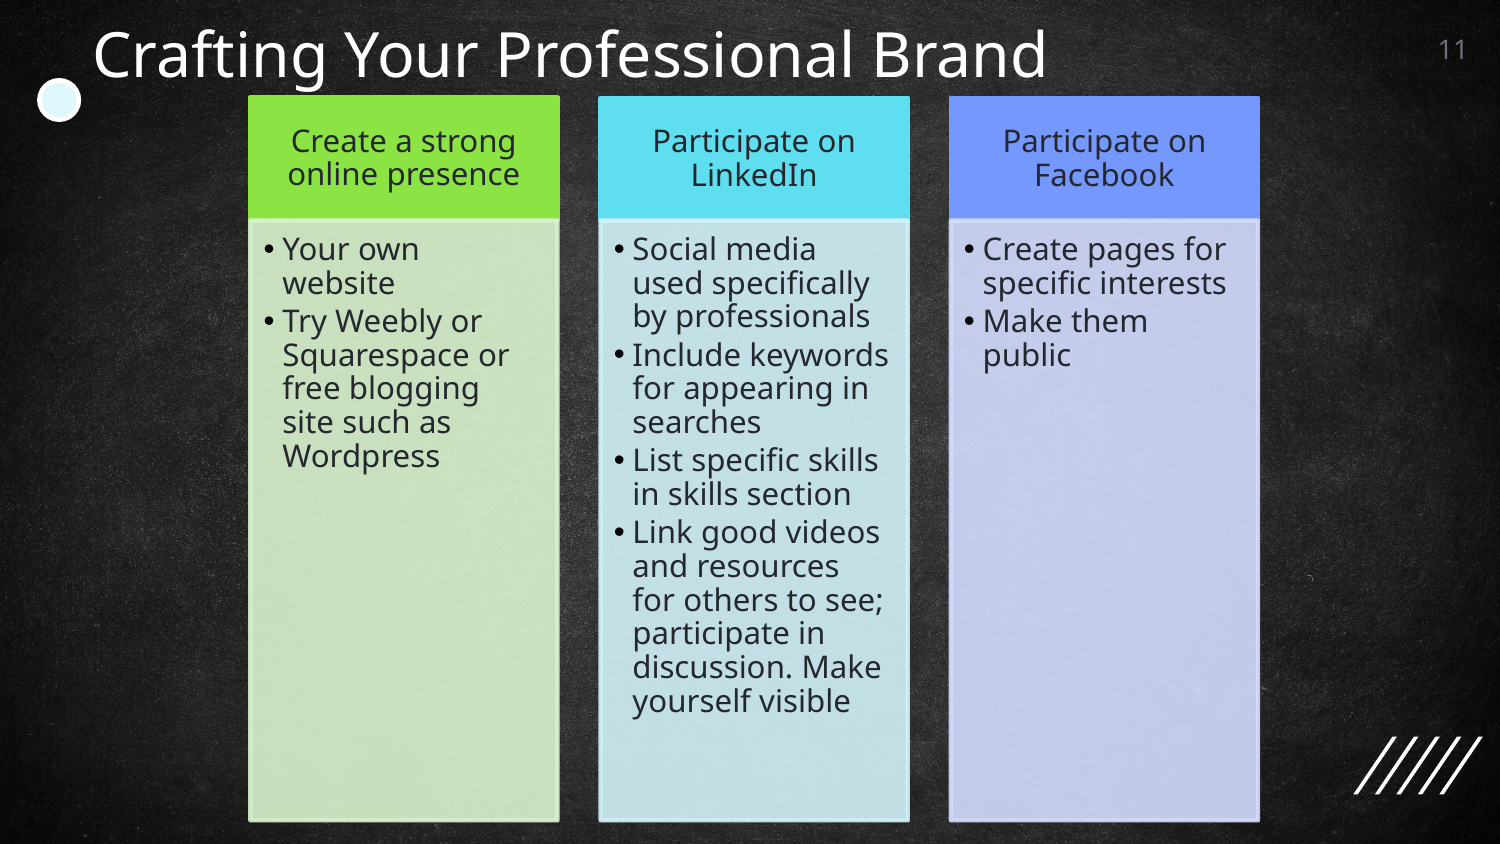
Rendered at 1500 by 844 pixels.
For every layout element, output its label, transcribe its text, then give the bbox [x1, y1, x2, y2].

title Crafting Your Professional Brand [92, 23, 1170, 89]
picture [0, 0, 1500, 844]
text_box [249, 88, 1259, 830]
slide_number 11 [1378, 32, 1469, 98]
